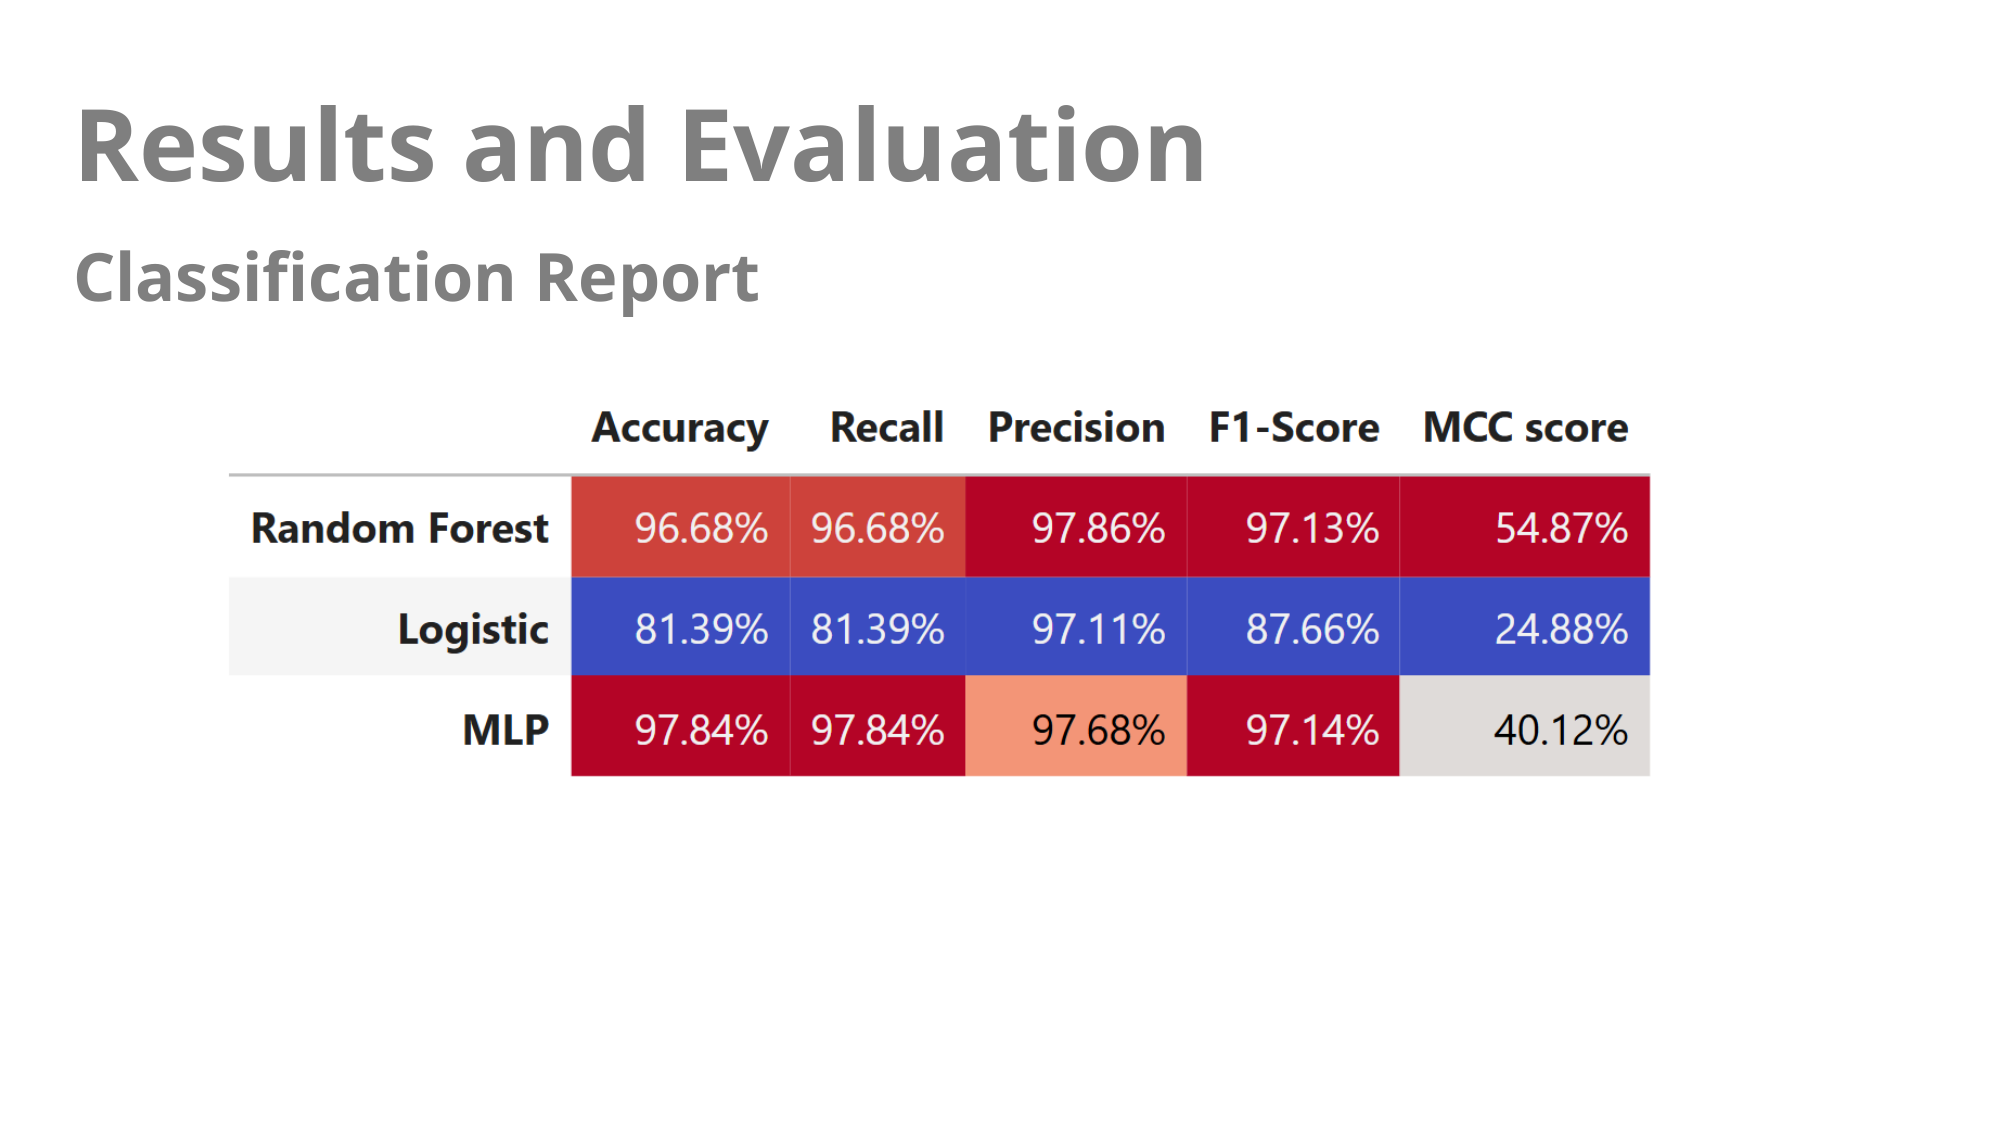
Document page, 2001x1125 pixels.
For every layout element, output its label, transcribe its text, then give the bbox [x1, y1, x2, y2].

text_box Results and Evaluation [73, 53, 1365, 215]
text_box Classification Report [73, 215, 1365, 382]
picture [215, 381, 1667, 786]
